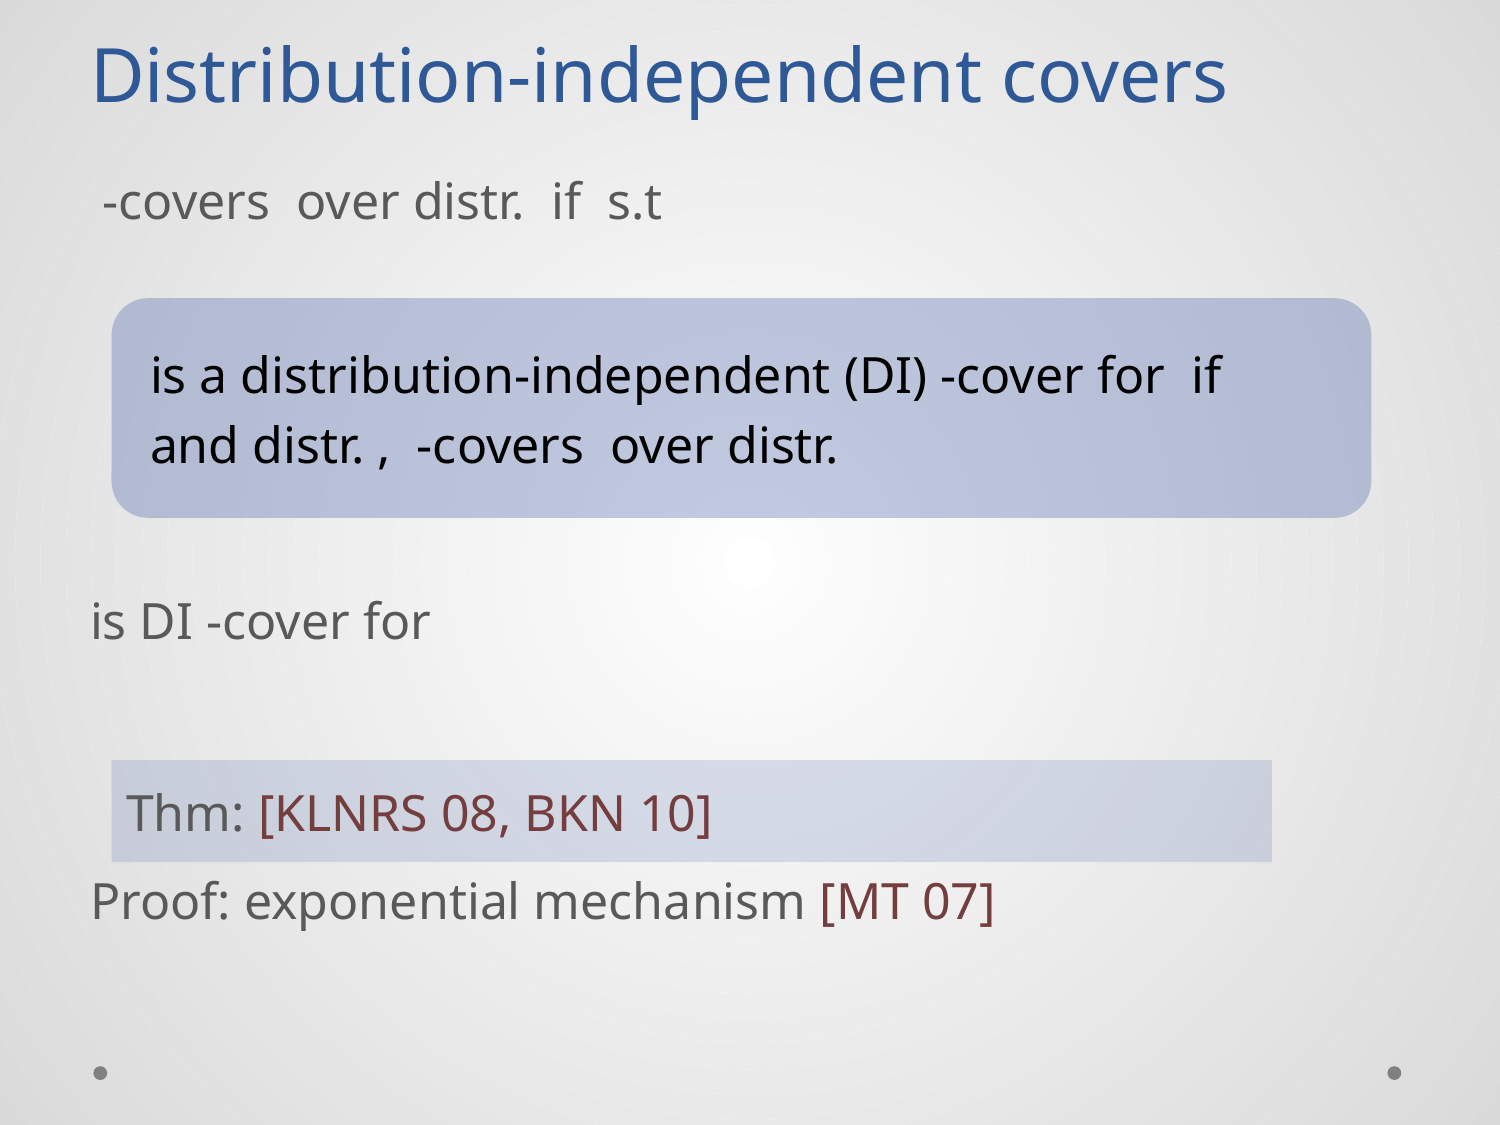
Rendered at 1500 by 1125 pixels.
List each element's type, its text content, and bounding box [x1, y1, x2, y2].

title Distribution-independent covers [75, 0, 1425, 125]
